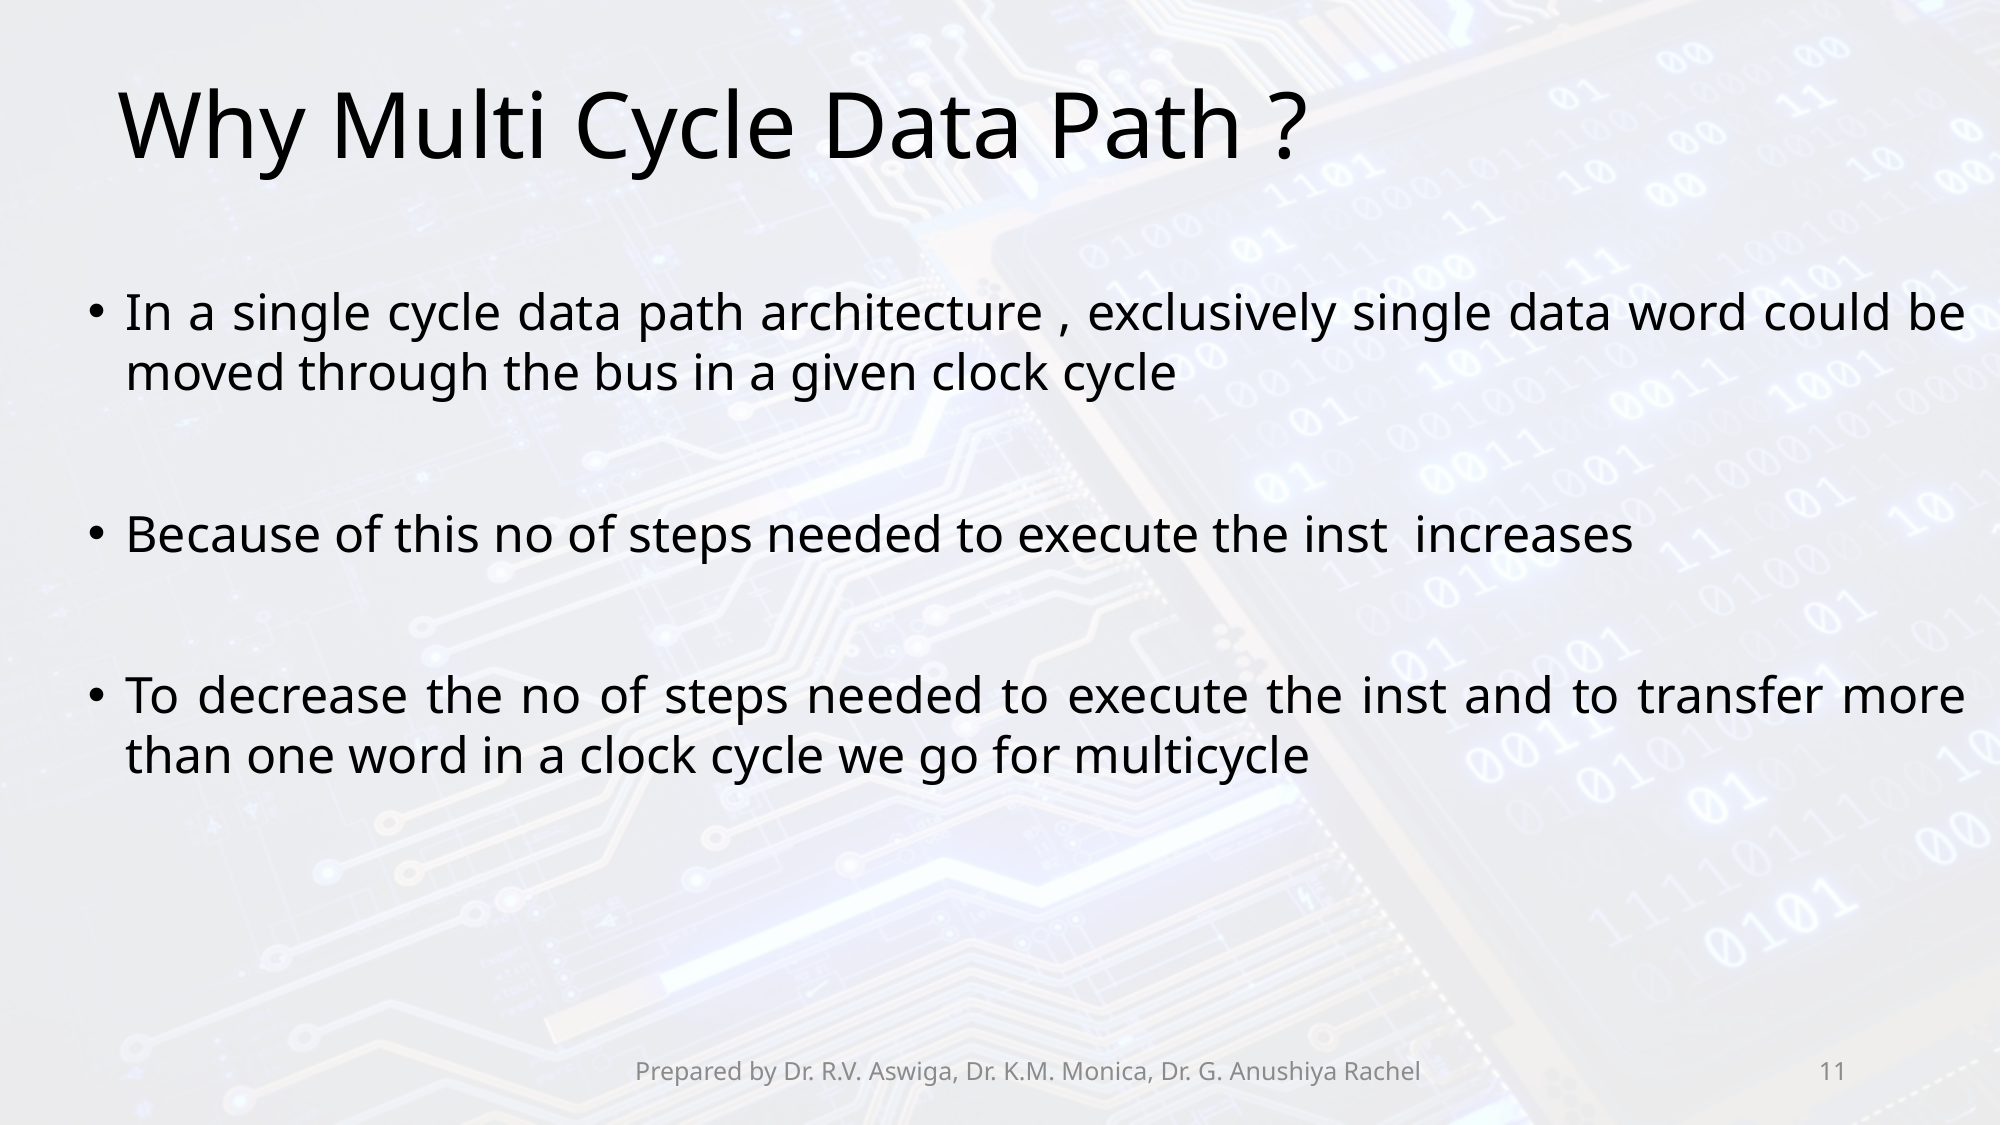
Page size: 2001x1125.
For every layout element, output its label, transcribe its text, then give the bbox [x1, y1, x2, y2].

title Why Multi Cycle Data Path ? [102, 45, 1784, 213]
list In a single cycle data path architecture , exclusively single data word could be moved through the bus in a given clock cycle Because of this no of steps needed to execute the inst increases To decrease the no of steps needed to execute the inst and to transfer more than one word in a clock cycle we go for multicycle [72, 272, 1984, 1085]
footer Prepared by Dr. R.V. Aswiga, Dr. K.M. Monica, Dr. G. Anushiya Rachel [368, 1042, 1690, 1103]
slide_number 11 [1713, 1042, 1863, 1103]
